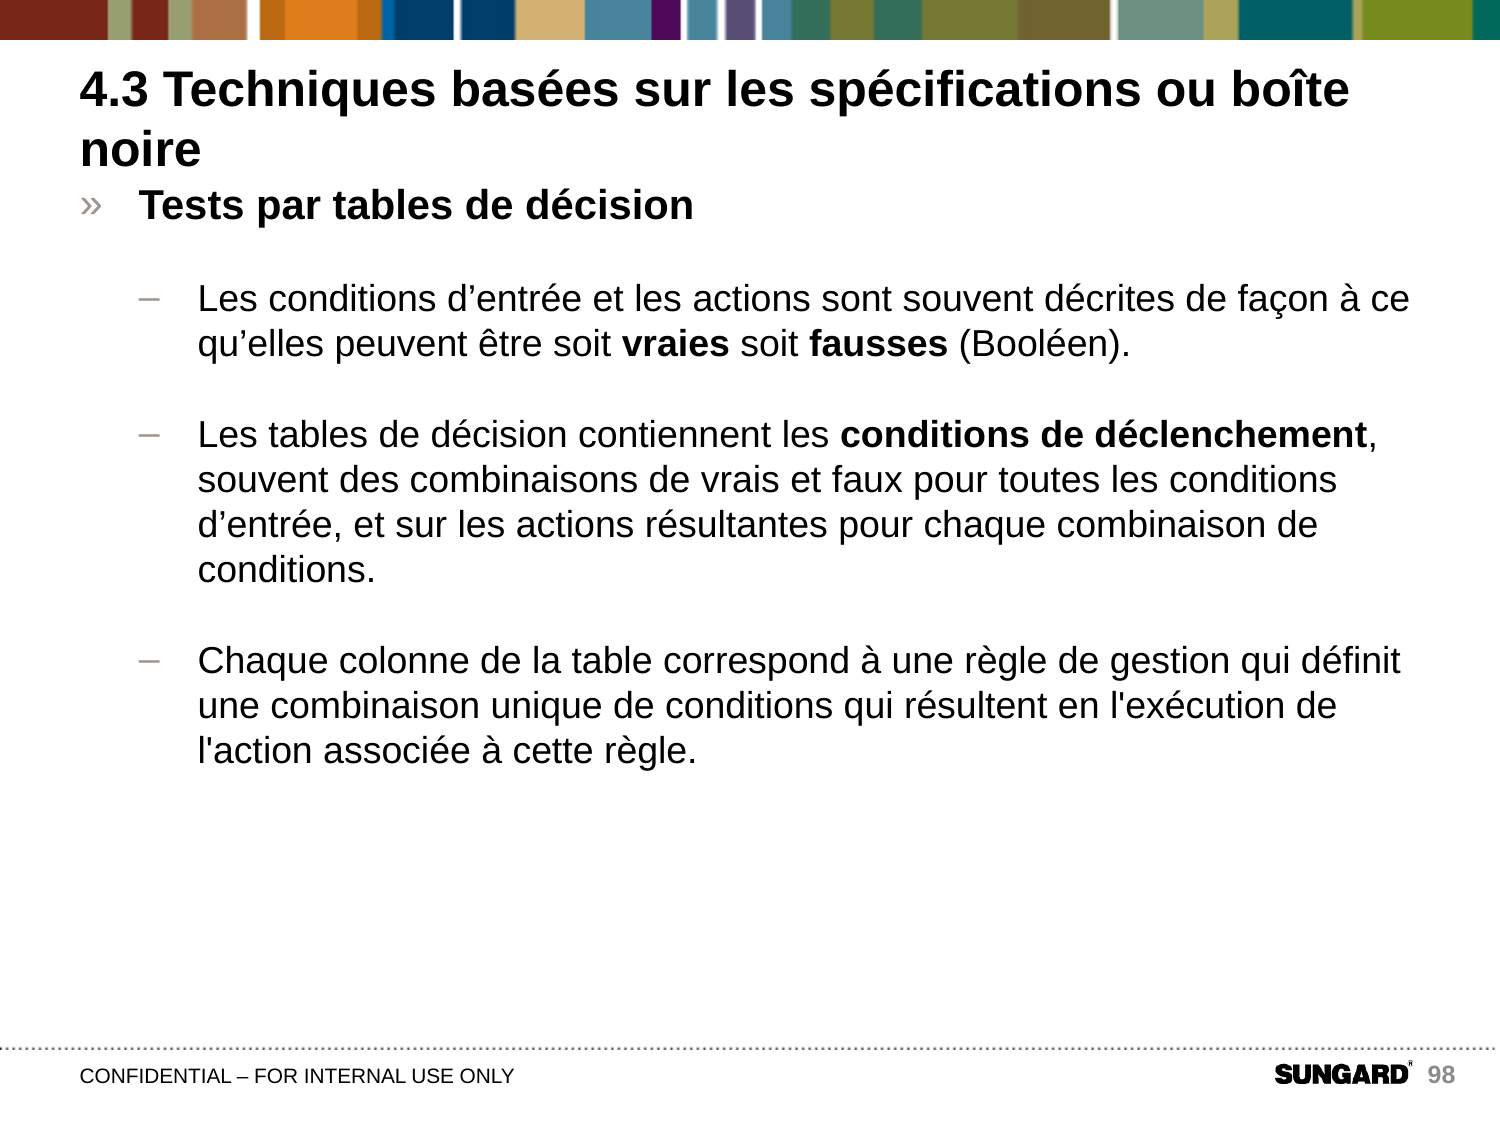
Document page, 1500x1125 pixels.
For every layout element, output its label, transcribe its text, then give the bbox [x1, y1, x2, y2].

picture [0, 0, 1500, 40]
slide_number 98 [1396, 1058, 1456, 1088]
title 4.3 Techniques basées sur les spécifications ou boîte noire [79, 55, 1456, 176]
picture [1275, 1076, 1396, 1084]
picture [1456, 1043, 1500, 1050]
list Tests par tables de décision Les conditions d’entrée et les actions sont souvent décrites de façon à ce qu’elles peuvent être soit vraies soit fausses (Booléen). Les tables de décision contiennent les conditions de déclenchement, souvent des combinaisons de vrais et faux pour toutes les conditions d’entrée, et sur les actions résultantes pour chaque combinaison de conditions. Chaque colonne de la table correspond à une règle de gestion qui définit une combinaison unique de conditions qui résultent en l'exécution de l'action associée à cette règle. [79, 178, 1456, 1076]
picture [0, 1043, 79, 1050]
